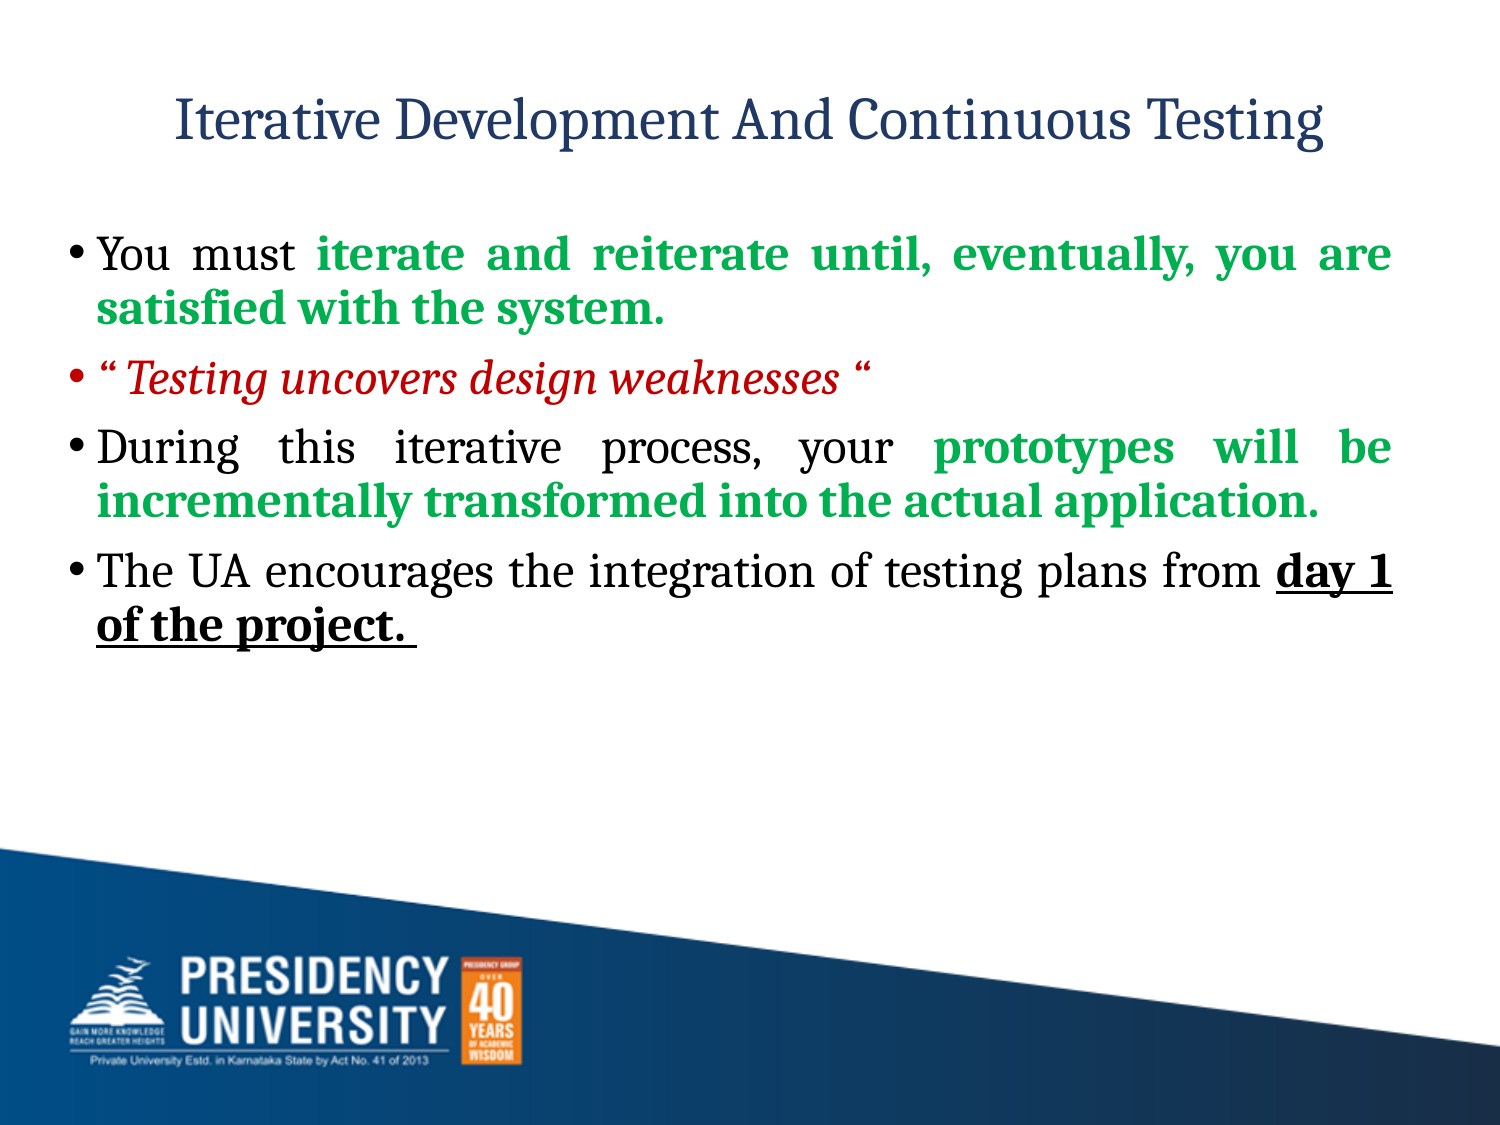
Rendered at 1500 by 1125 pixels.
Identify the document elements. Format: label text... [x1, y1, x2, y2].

title Iterative Development And Continuous Testing [103, 51, 1397, 188]
picture [0, 845, 1500, 1125]
list You must iterate and reiterate until, eventually, you are satisfied with the system. “ Testing uncovers design weaknesses “ During this iterative process, your prototypes will be incrementally transformed into the actual application. The UA encourages the integration of testing plans from day 1 of the project. [53, 219, 1408, 934]
